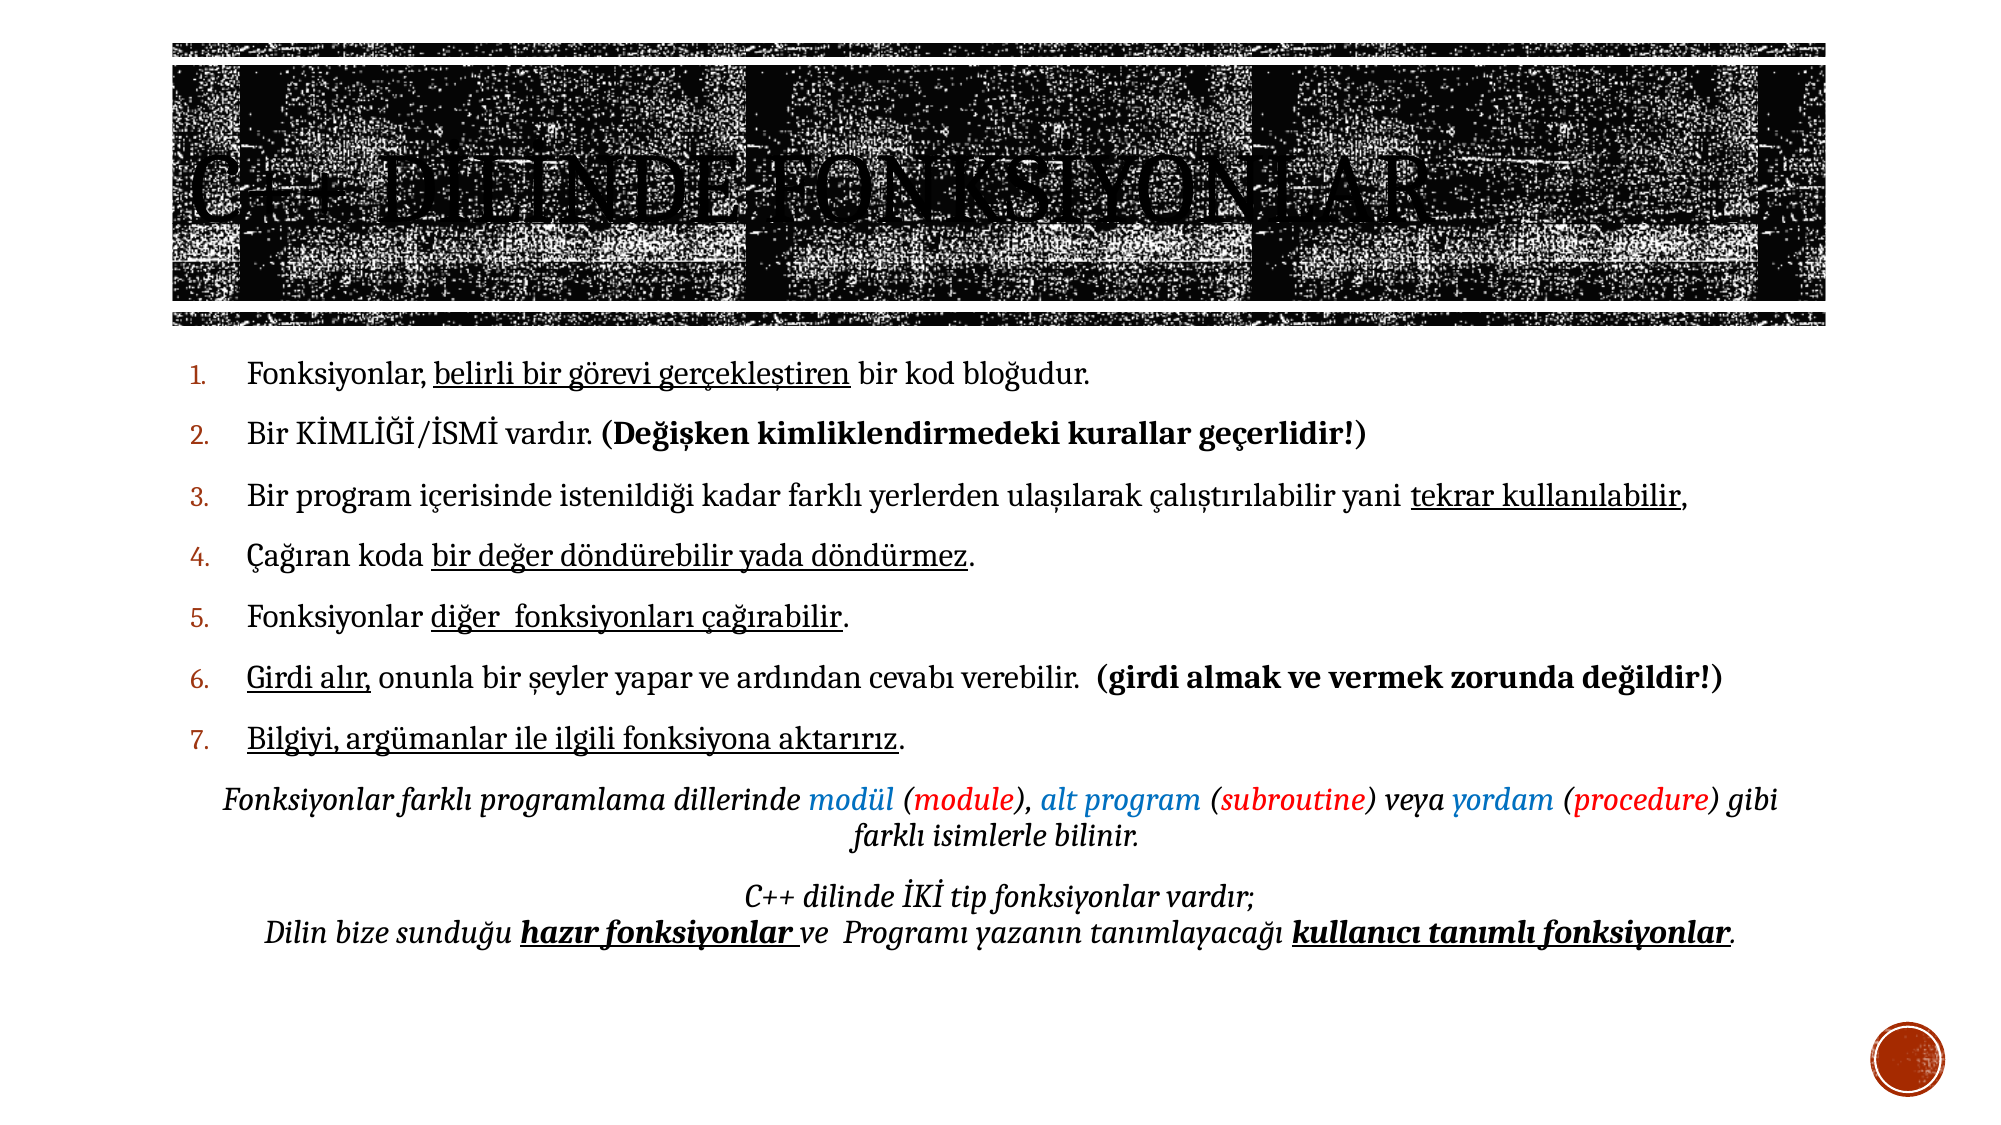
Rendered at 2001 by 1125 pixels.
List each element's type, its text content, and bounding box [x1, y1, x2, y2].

picture [172, 43, 1826, 57]
title C++ DİLİNDE Fonksiyonlar [175, 79, 1826, 301]
picture [172, 312, 1826, 326]
picture [172, 65, 1826, 301]
list Fonksiyonlar, belirli bir görevi gerçekleştiren bir kod bloğudur. Bir KİMLİĞİ/İSMİ vardır. (Değişken kimliklendirmedeki kurallar geçerlidir!) Bir program içerisinde istenildiği kadar farklı yerlerden ulaşılarak çalıştırılabilir yani tekrar kullanılabilir, Çağıran koda bir değer döndürebilir yada döndürmez. Fonksiyonlar diğer fonksiyonları çağırabilir. Girdi alır, onunla bir şeyler yapar ve ardından cevabı verebilir. (girdi almak ve vermek zorunda değildir!) Bilgiyi, argümanlar ile ilgili fonksiyona aktarırız. Fonksiyonlar farklı programlama dillerinde modül (module), alt program (subroutine) veya yordam (procedure) gibi farklı isimlerle bilinir. C++ dilinde İKİ tip fonksiyonlar vardır; Dilin bize sunduğu hazır fonksiyonlar ve Programı yazanın tanımlayacağı kullanıcı tanımlı fonksiyonlar. [175, 348, 1826, 1013]
